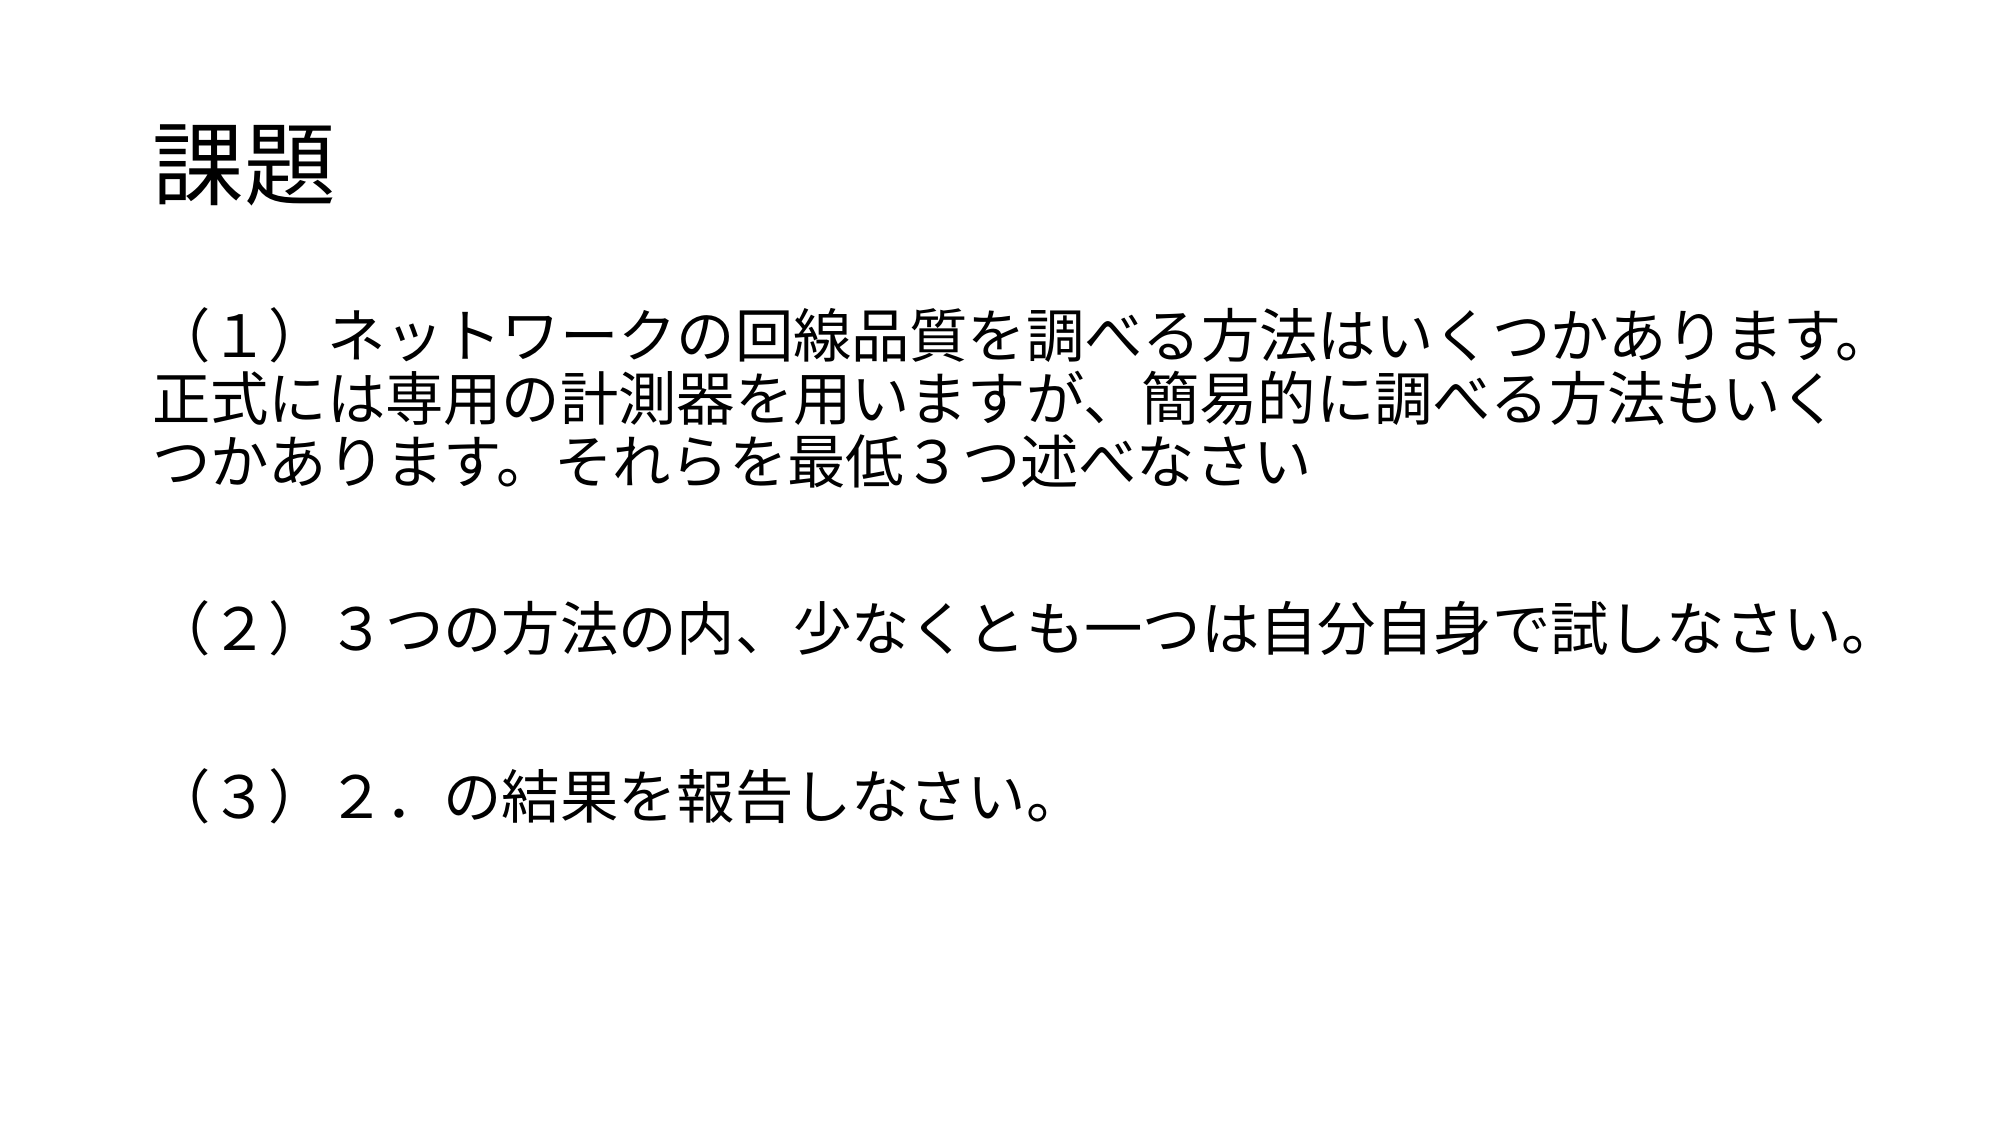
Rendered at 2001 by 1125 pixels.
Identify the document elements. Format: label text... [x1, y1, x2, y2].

list （１）ネットワークの回線品質を調べる方法はいくつかあります。正式には専用の計測器を用いますが、簡易的に調べる方法もいくつかあります。それらを最低３つ述べなさい （２）３つの方法の内、少なくとも一つは自分自身で試しなさい。 （３）２．の結果を報告しなさい。 [137, 299, 1863, 1014]
title 課題 [137, 59, 1863, 278]
